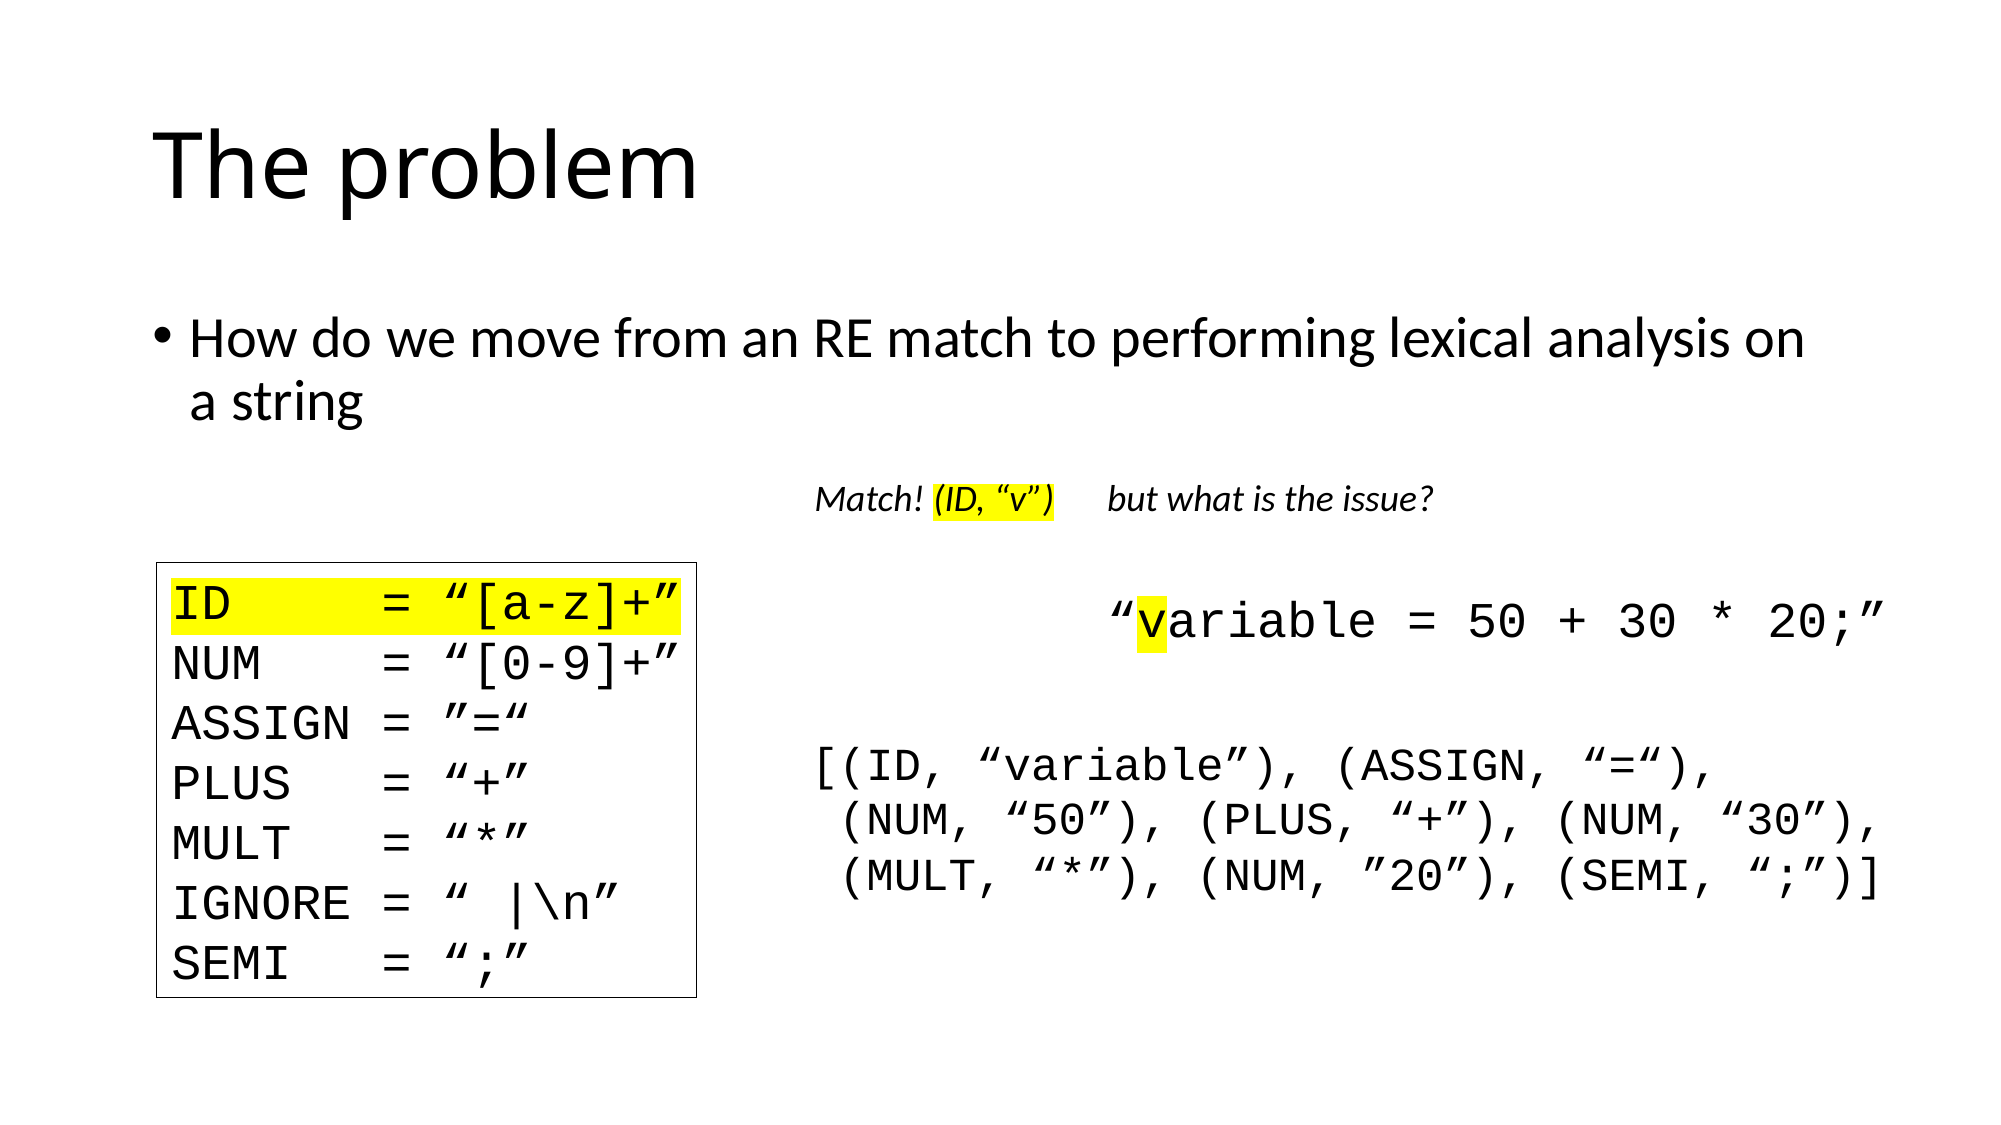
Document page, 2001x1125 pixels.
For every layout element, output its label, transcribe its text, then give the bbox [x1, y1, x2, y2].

text_box [(ID, “variable”), (ASSIGN, “=“), (NUM, “50”), (PLUS, “+”), (NUM, “30”), (MULT, “*”), (NUM, ”20”), (SEMI, “;”)] [796, 726, 1899, 907]
list How do we move from an RE match to performing lexical analysis on a string [137, 299, 1863, 1014]
text_box “variable = 50 + 30 * 20;” [1092, 580, 1902, 656]
text_box but what is the issue? [1092, 466, 1450, 527]
text_box Match! (ID, “v”) [799, 466, 1070, 527]
text_box ID = “[a-z]+” NUM = “[0-9]+” ASSIGN = ”=“ PLUS = “+” MULT = “*” IGNORE = “ |\n” SEMI = “;” [156, 562, 697, 998]
title The problem [137, 59, 1863, 278]
